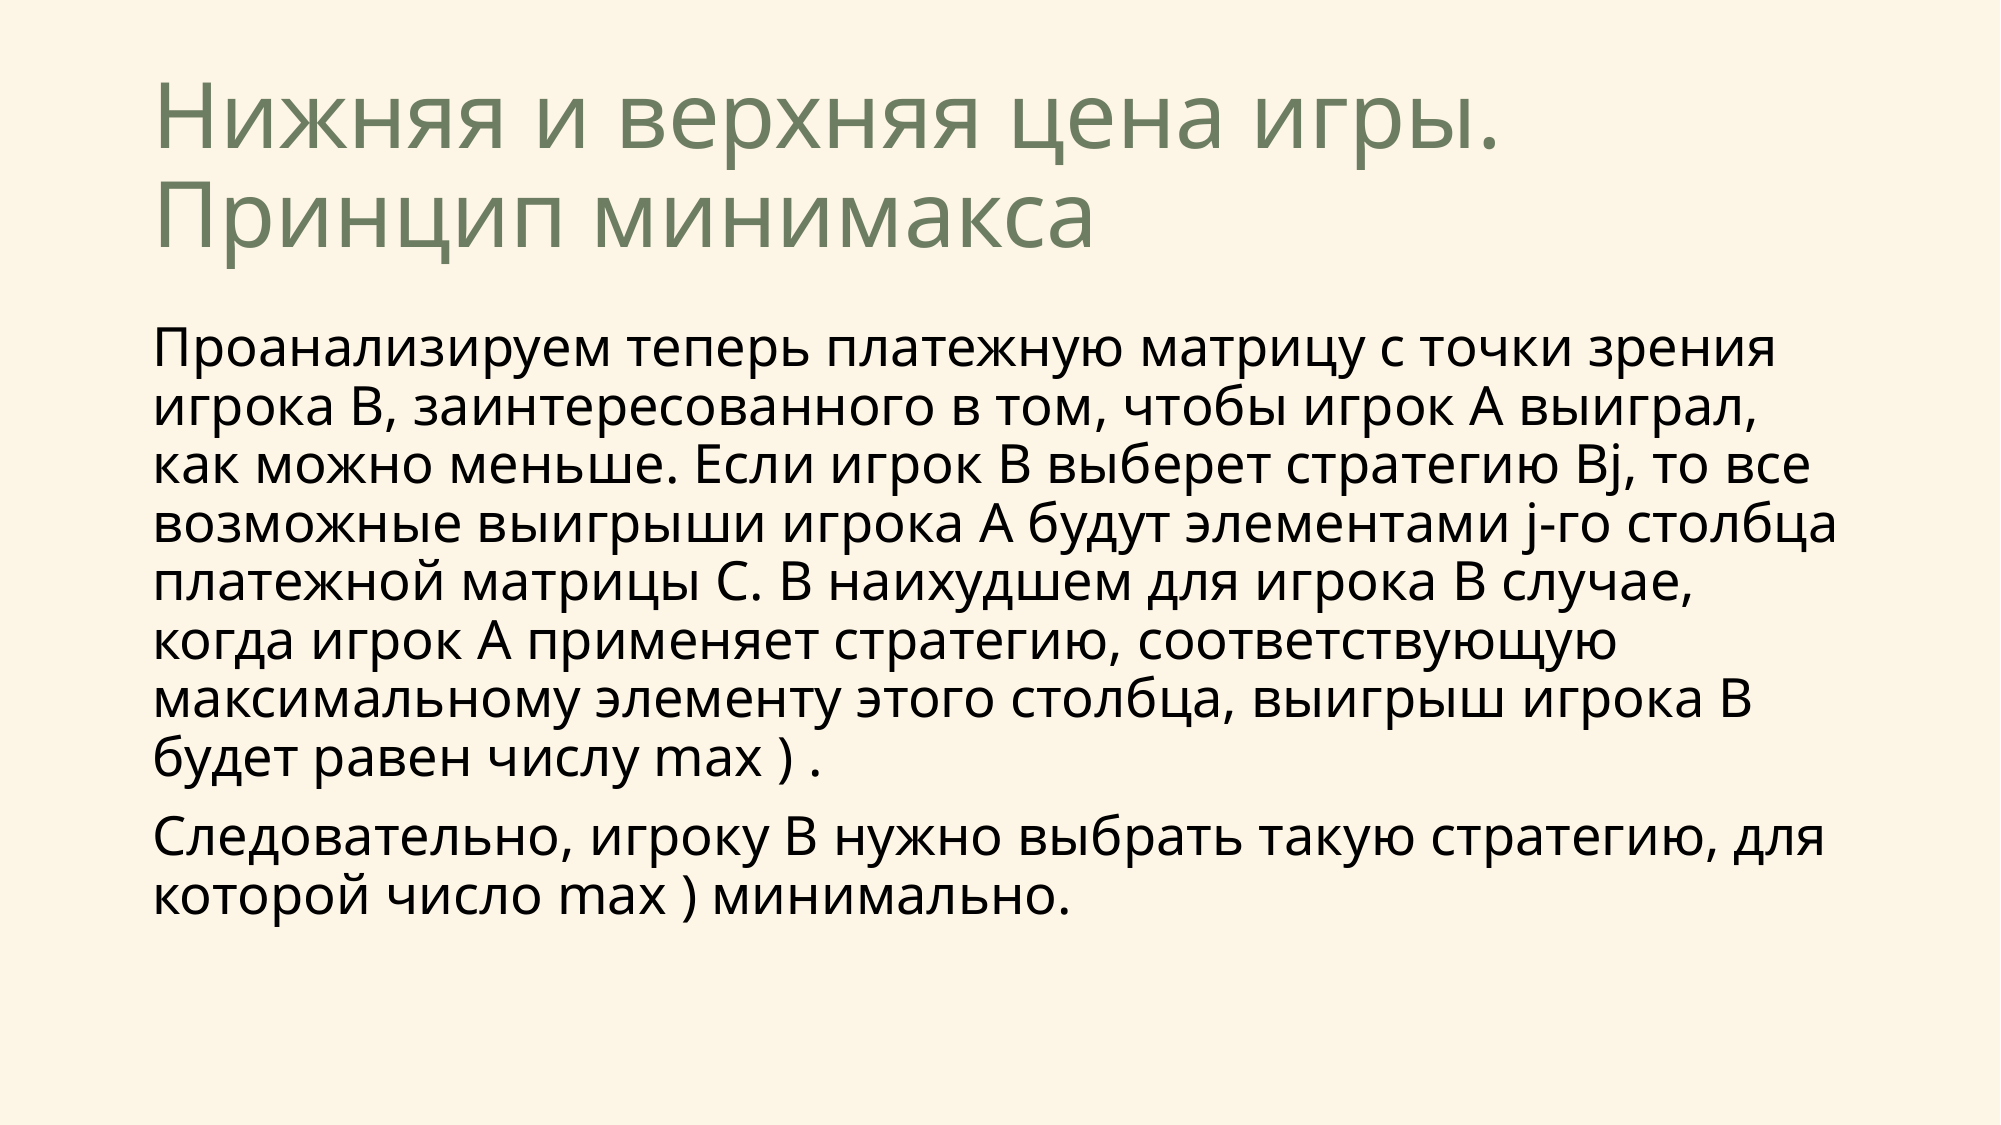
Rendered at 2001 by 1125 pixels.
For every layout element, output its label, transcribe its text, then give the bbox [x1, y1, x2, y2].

title Нижняя и верхняя цена игры. Принцип минимакса [137, 59, 1863, 278]
